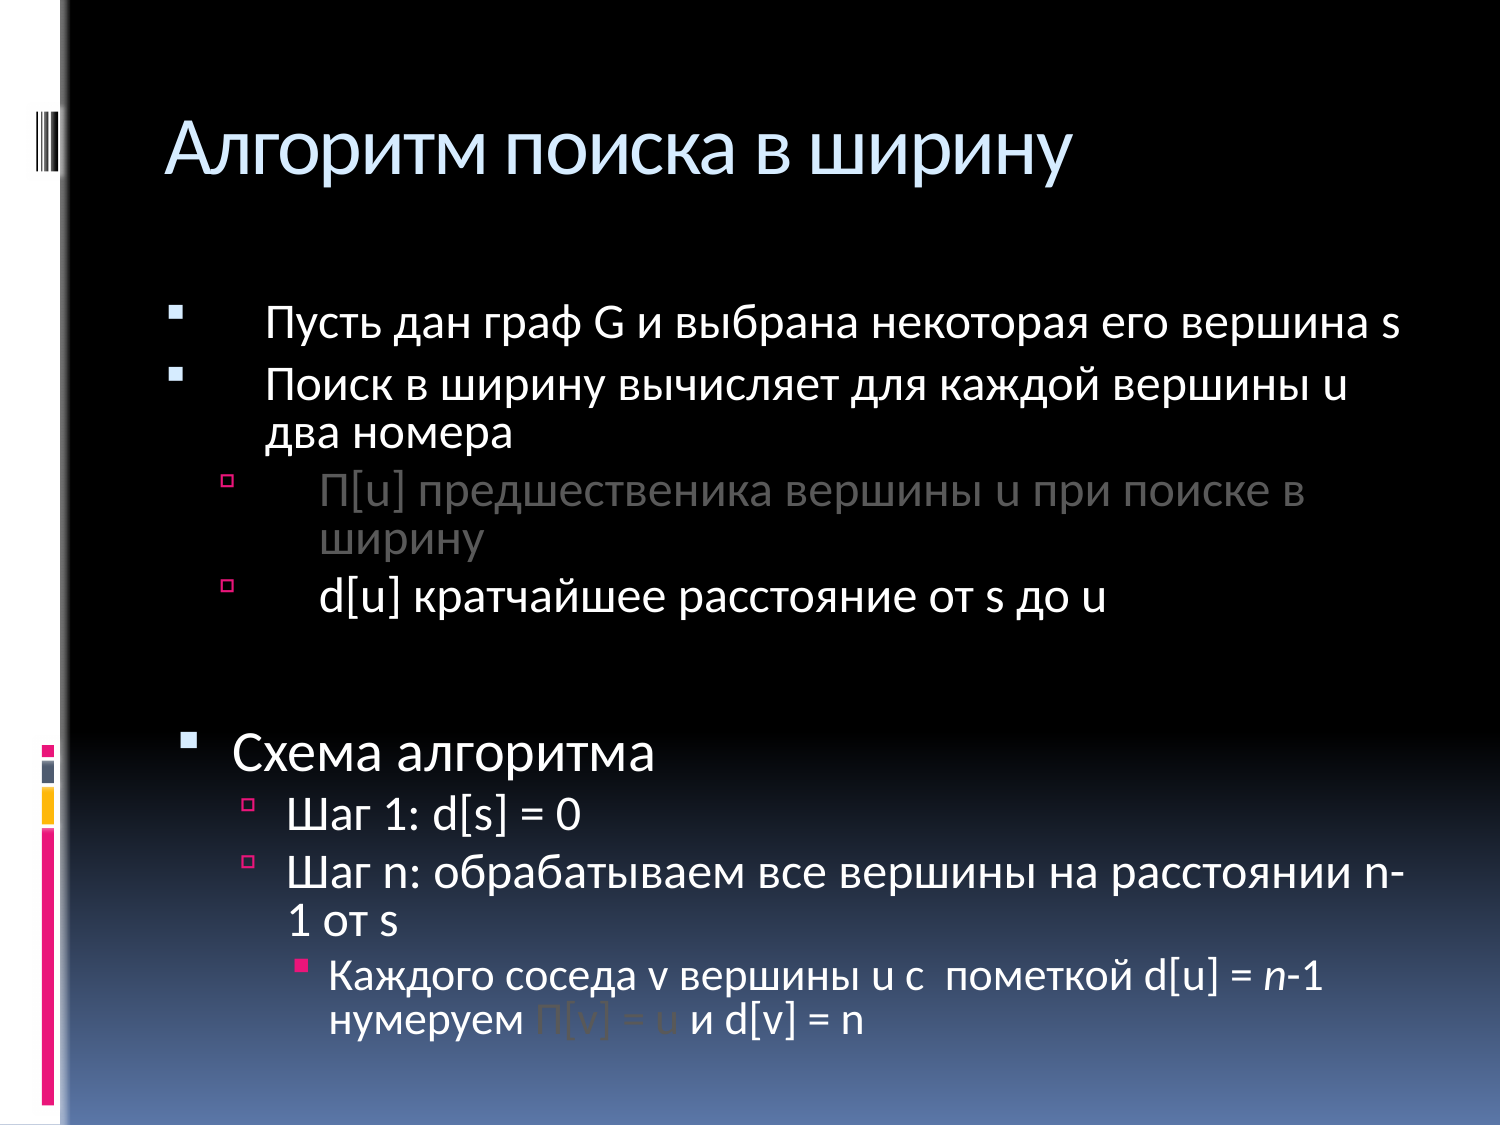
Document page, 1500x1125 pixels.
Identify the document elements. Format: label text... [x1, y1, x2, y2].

list Пусть дан граф G и выбрана некоторая его вершина s Поиск в ширину вычисляет для каждой вершины u два номера П[u] предшественика вершины u при поиске в ширину d[u] кратчайшее расстояние от s до u Схема алгоритма Шаг 1: d[s] = 0 Шаг n: обрабатываем все вершины на расстоянии n-1 от s Каждого соседа v вершины u с пометкой d[u] = n-1 нумеруем П[v] = u и d[v] = n [150, 292, 1425, 1043]
title Алгоритм поиска в ширину [150, 83, 1425, 234]
